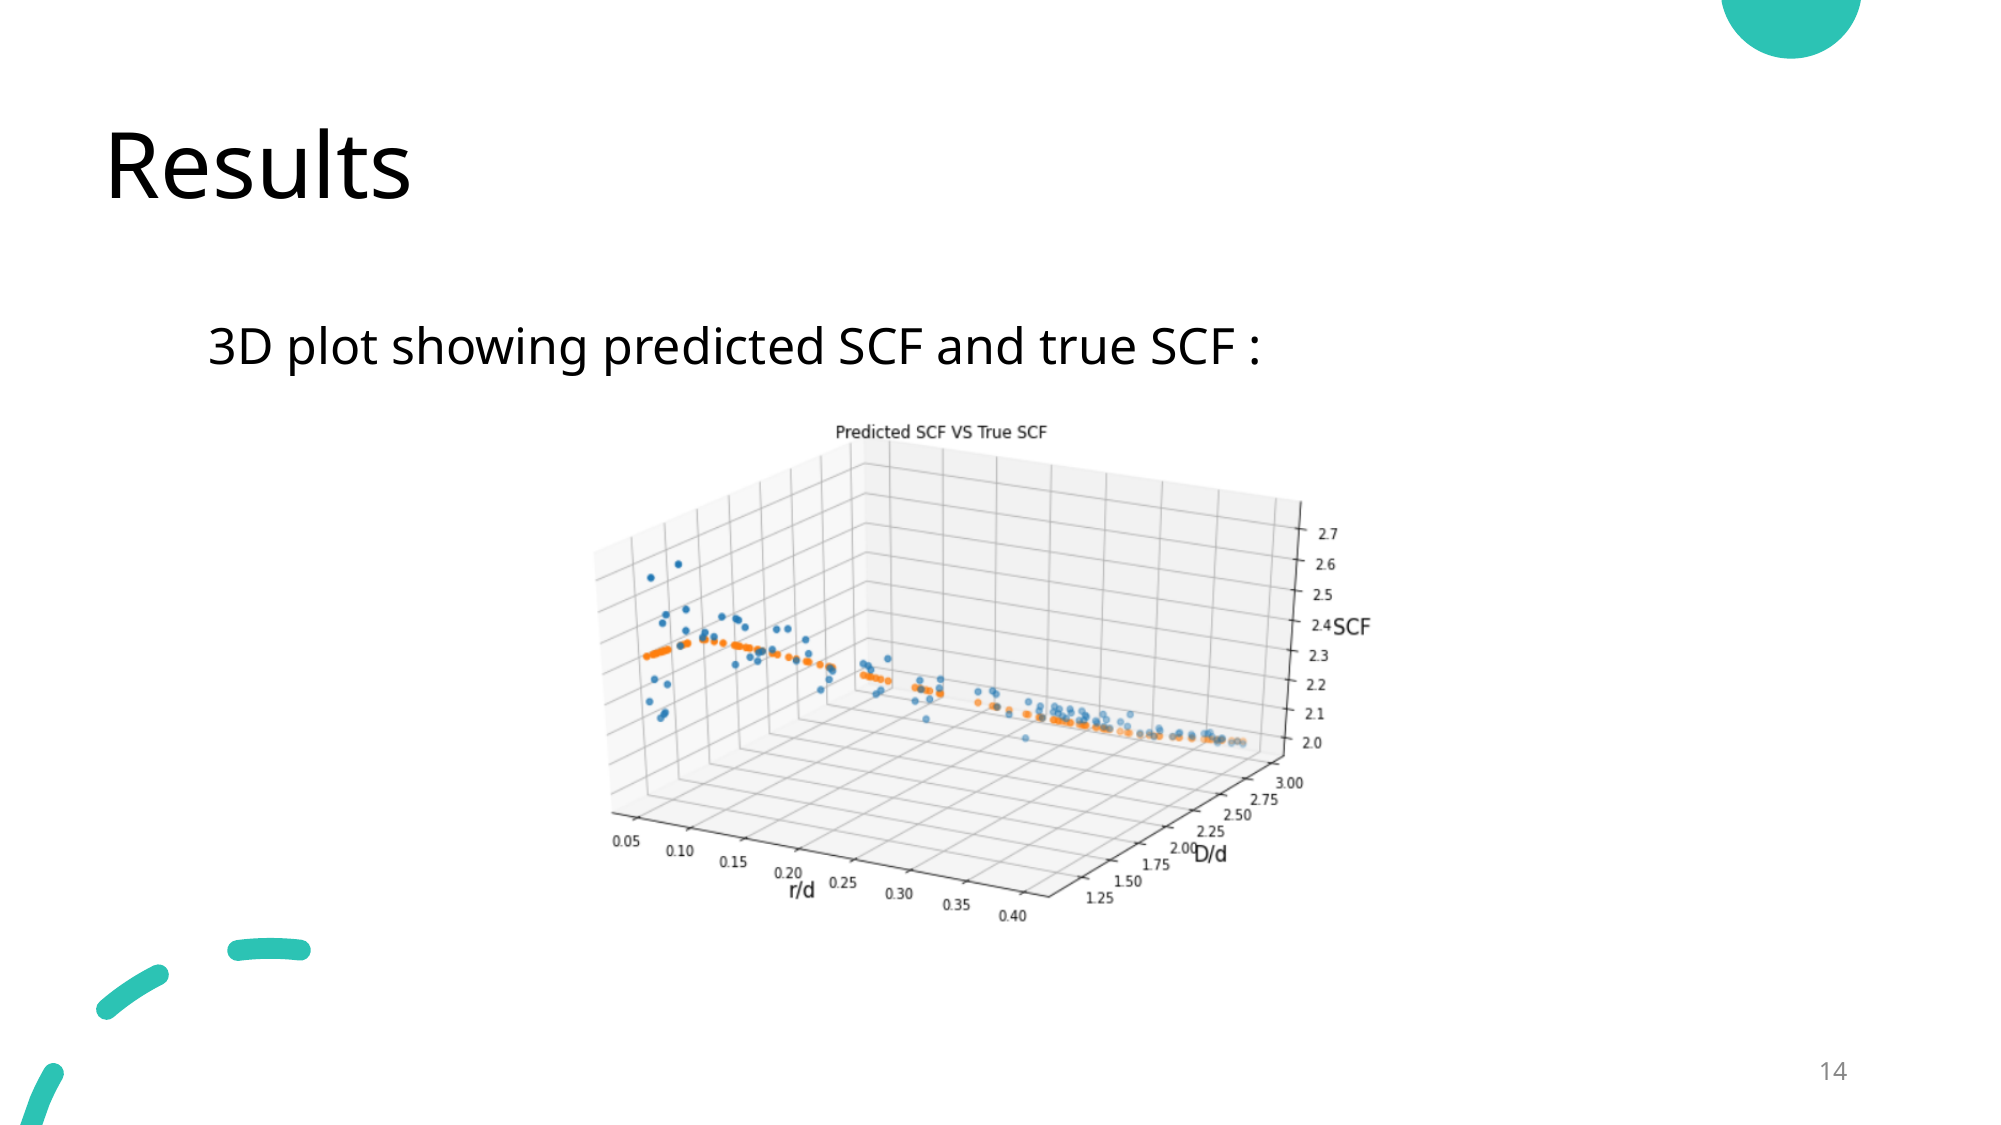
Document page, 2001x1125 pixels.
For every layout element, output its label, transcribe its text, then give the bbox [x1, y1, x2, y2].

title Results [88, 59, 1814, 278]
picture [484, 394, 1396, 937]
list 3D plot showing predicted SCF and true SCF : [193, 313, 1806, 947]
slide_number ‹#› [1412, 1042, 1863, 1103]
